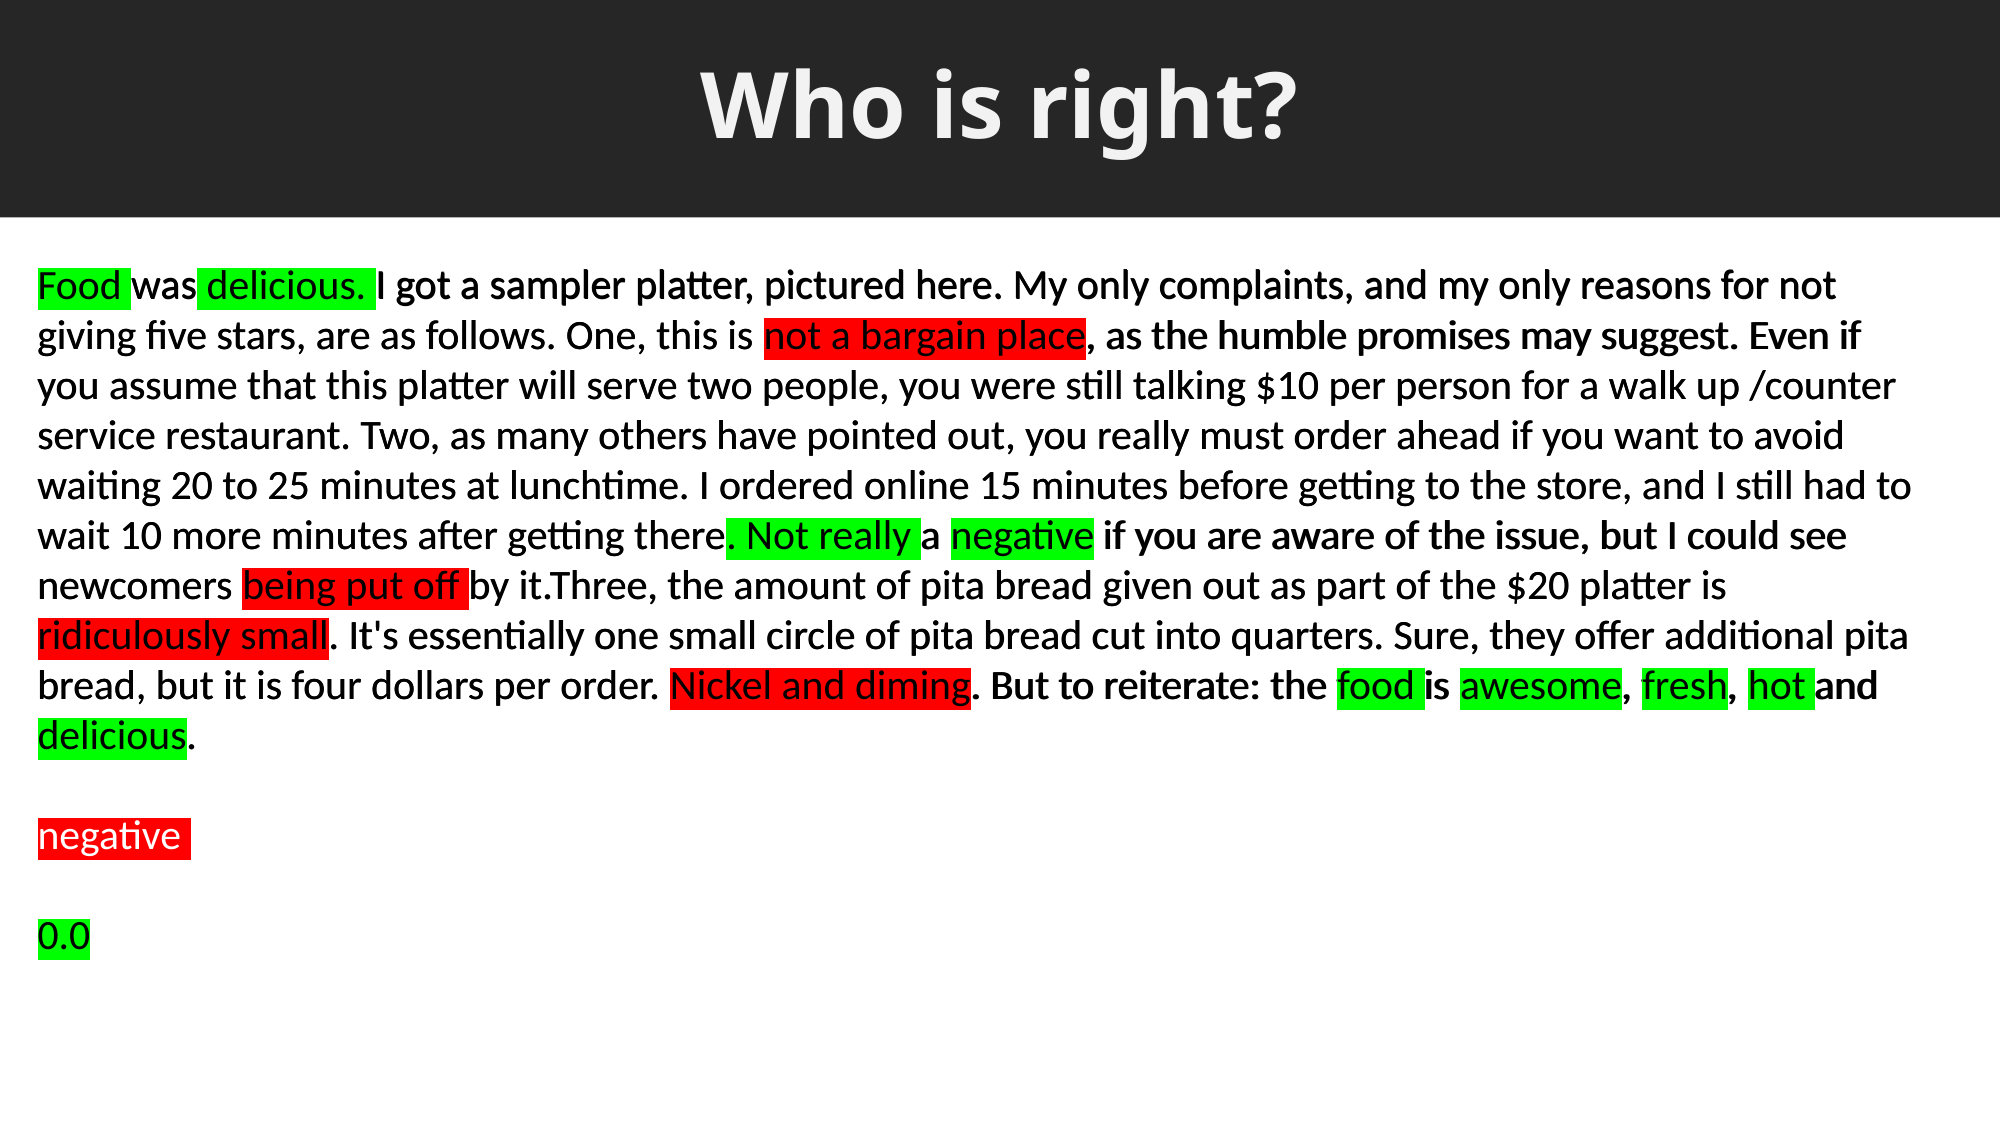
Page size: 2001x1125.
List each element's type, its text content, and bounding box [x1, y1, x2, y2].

text_box Food was delicious. I got a sampler platter, pictured here. My only complaints, and my only reasons for not giving five stars, are as follows. One, this is not a bargain place, as the humble promises may suggest. Even if you assume that this platter will serve two people, you were still talking $10 per person for a walk up /counter service restaurant. Two, as many others have pointed out, you really must order ahead if you want to avoid waiting 20 to 25 minutes at lunchtime. I ordered online 15 minutes before getting to the store, and I still had to wait 10 more minutes after getting there. Not really a negative if you are aware of the issue, but I could see newcomers being put off by it.Three, the amount of pita bread given out as part of the $20 platter is ridiculously small. It's essentially one small circle of pita bread cut into quarters. Sure, they offer additional pita bread, but it is four dollars per order. Nickel and diming. But to reiterate: the food is awesome, fresh, hot and delicious. negative 0.0 [22, 250, 1939, 966]
title Who is right? [0, 0, 2000, 218]
